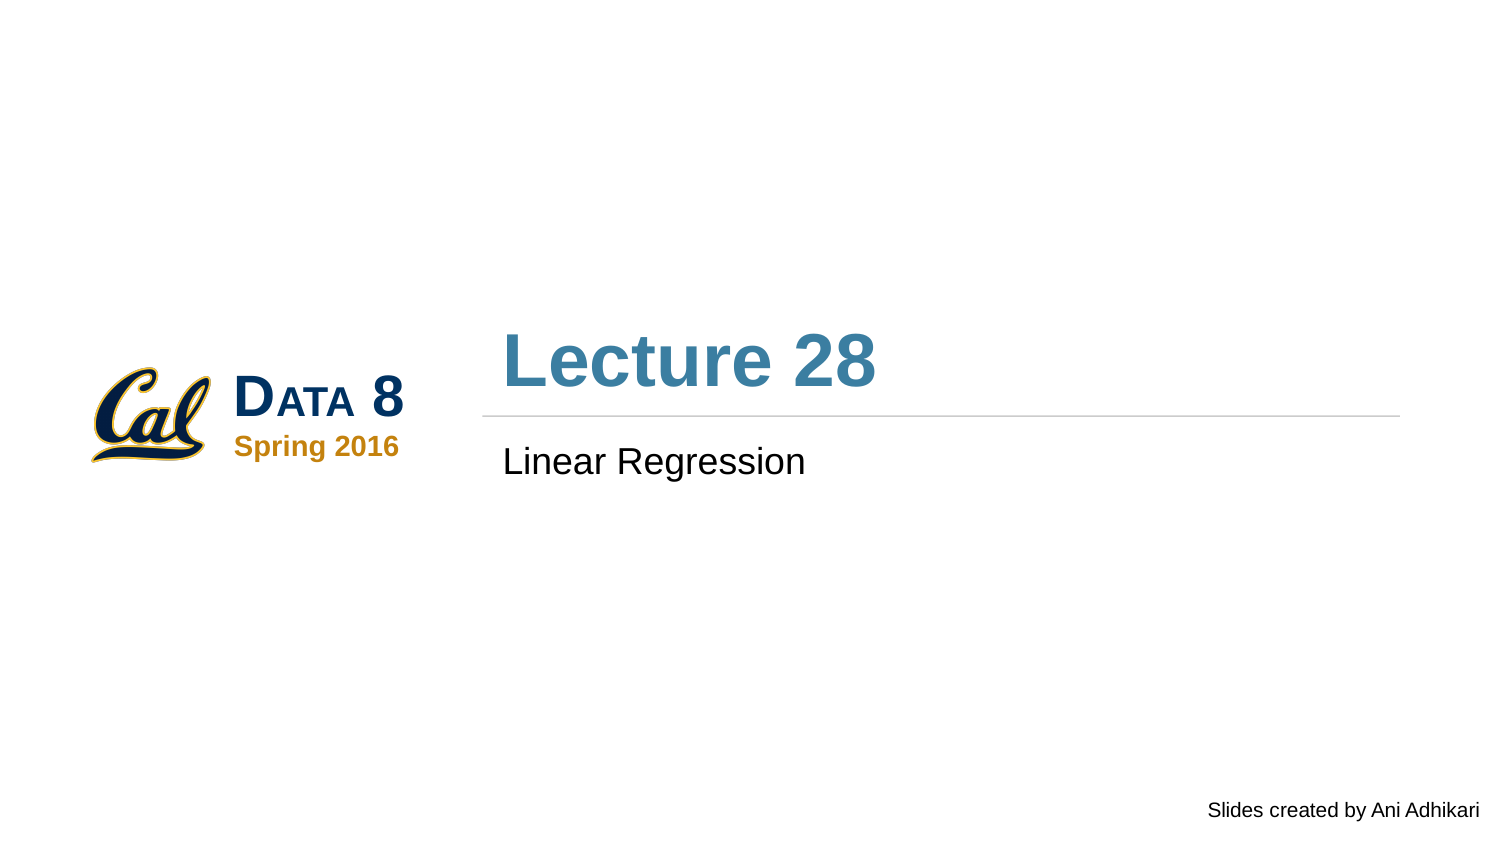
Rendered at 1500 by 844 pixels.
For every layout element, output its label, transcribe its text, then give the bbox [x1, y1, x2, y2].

title Lecture 28 [487, 271, 1404, 416]
picture [91, 367, 211, 463]
subtitle Linear Regression [487, 421, 1404, 507]
